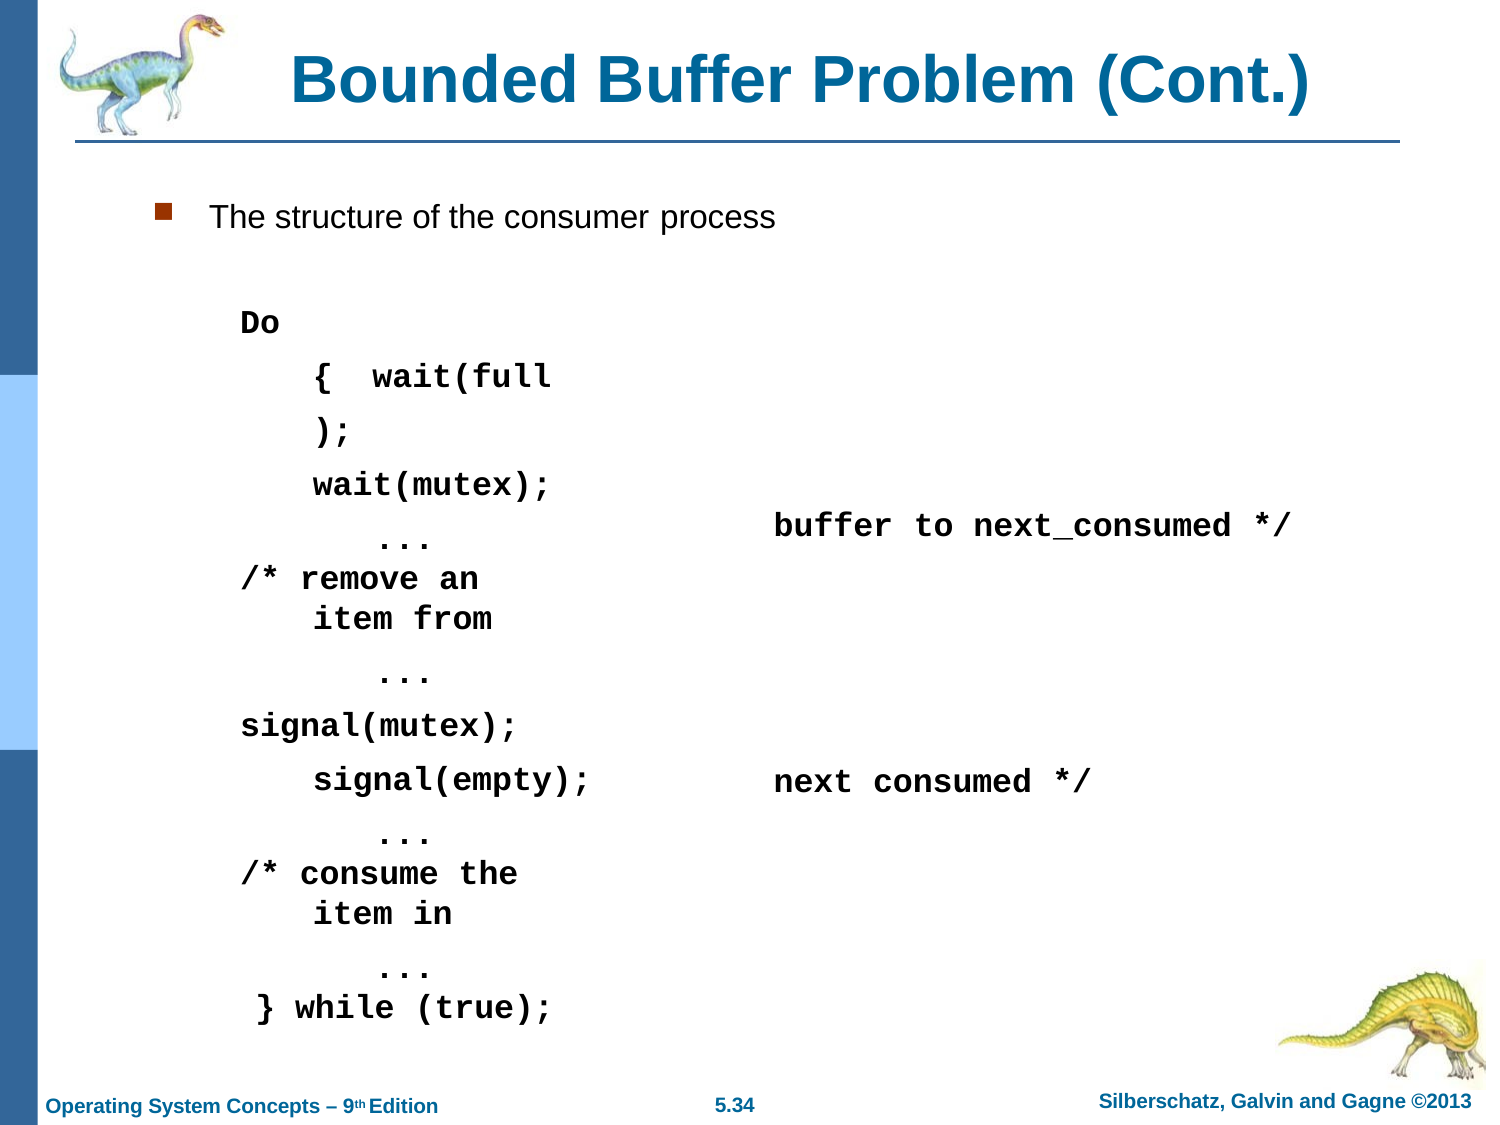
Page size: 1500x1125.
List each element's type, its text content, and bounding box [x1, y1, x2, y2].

text_box The structure of the consumer process [150, 195, 783, 236]
title Bounded Buffer Problem (Cont.) [16, 35, 1484, 224]
text_box to next_consumed */ [911, 502, 1298, 543]
picture [46, 0, 243, 35]
text_box buffer [771, 502, 896, 543]
slide_number 5.10 [712, 1093, 760, 1125]
text_box Do { wait(full); wait(mutex); ... /* remove an item from ... signal(mutex); signal(empty); ... /* consume the item in ... } while (true); [238, 286, 756, 1025]
slide_number Silberschatz, Galvin and Gagne ©2013 [1096, 1089, 1478, 1125]
picture [1275, 959, 1486, 1090]
text_box next consumed */ [771, 758, 1097, 799]
footer Operating System Concepts – 9th Edition [43, 1094, 450, 1125]
